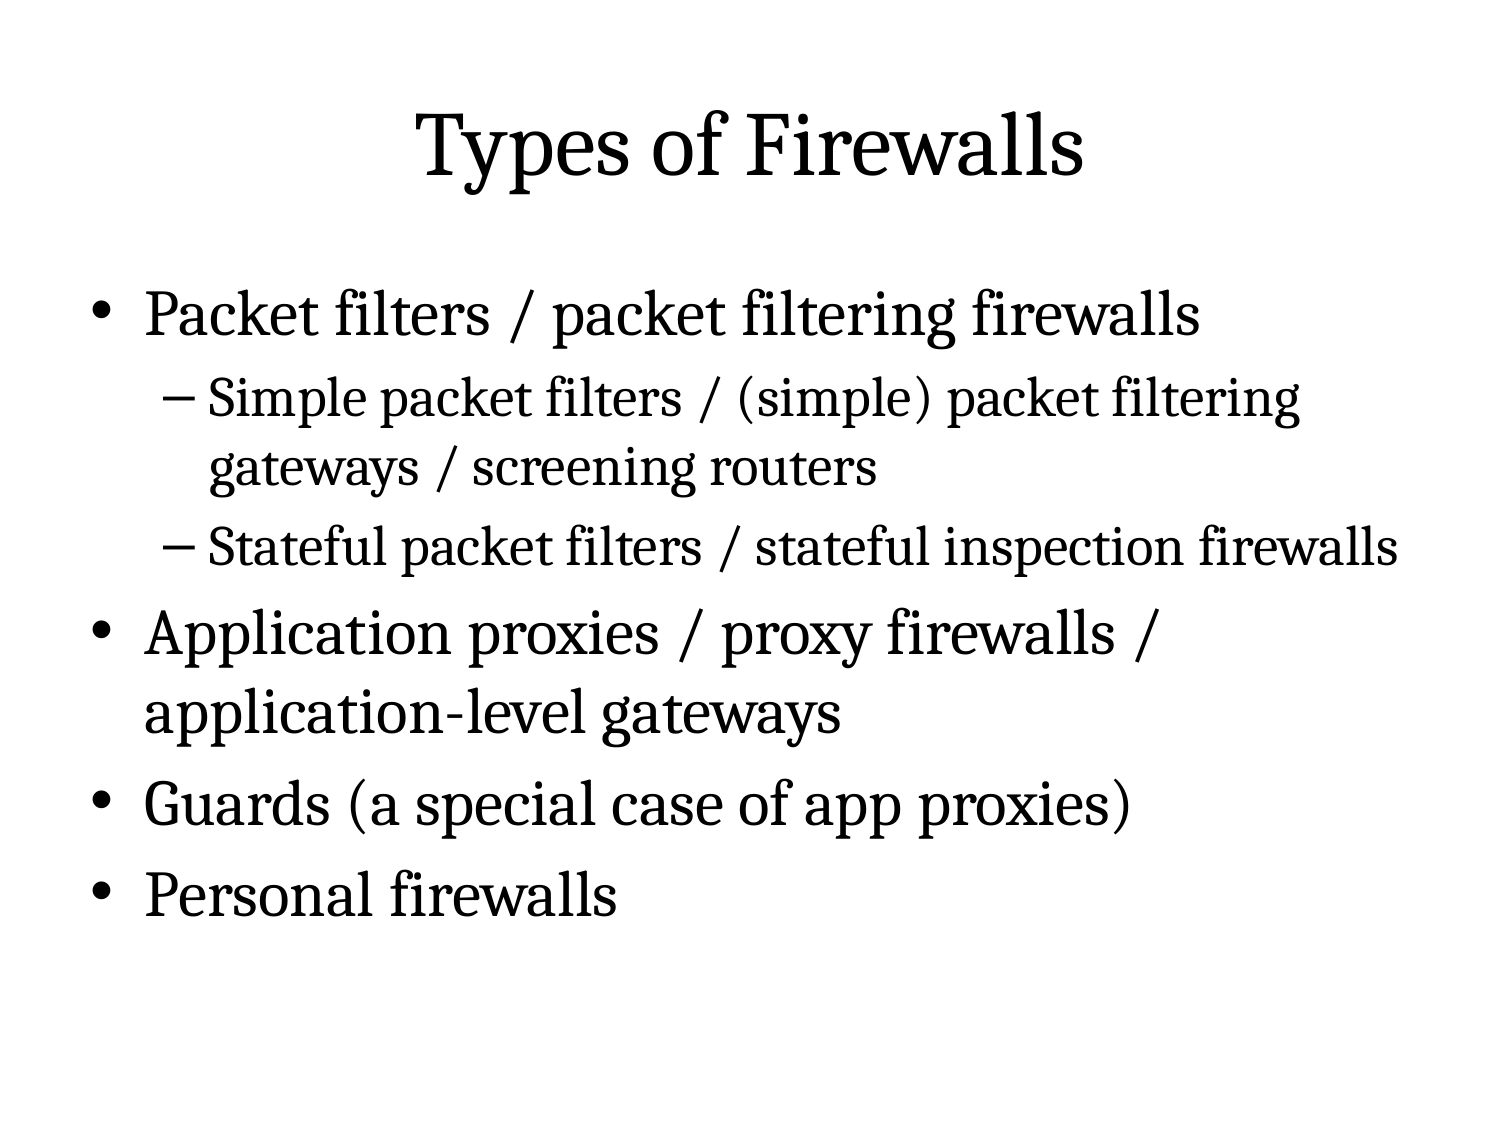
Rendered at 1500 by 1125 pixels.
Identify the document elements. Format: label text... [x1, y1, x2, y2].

list Packet filters / packet filtering firewalls Simple packet filters / (simple) packet filtering gateways / screening routers Stateful packet filters / stateful inspection firewalls Application proxies / proxy firewalls / application-level gateways Guards (a special case of app proxies) Personal firewalls [75, 262, 1425, 1005]
title Types of Firewalls [75, 45, 1425, 233]
